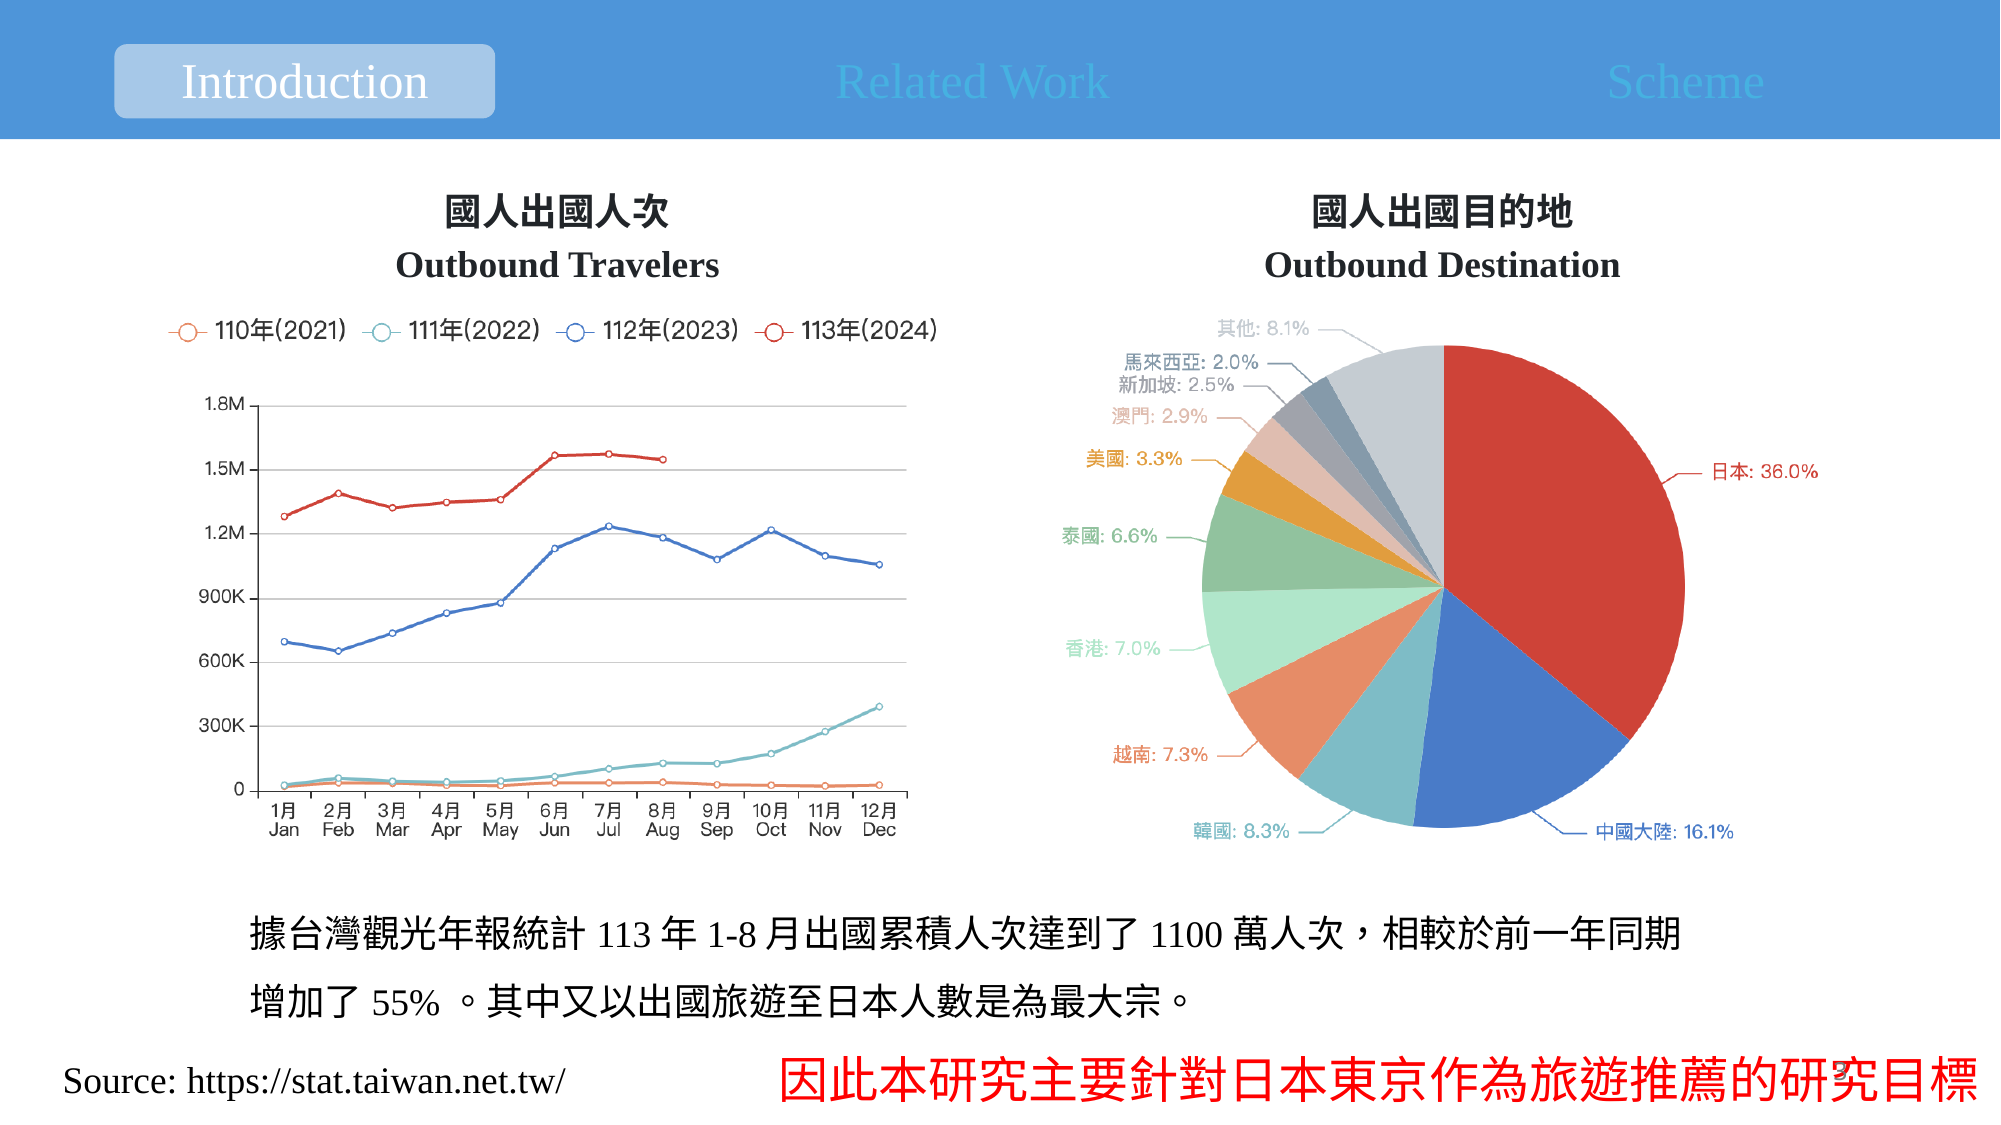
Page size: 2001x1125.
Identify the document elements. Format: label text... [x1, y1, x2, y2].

picture [1020, 283, 1864, 884]
slide_number 2 [1412, 1042, 1863, 1103]
text_box [116, 116, 493, 120]
text_box Source: https://stat.taiwan.net.tw/ [48, 1048, 1124, 1109]
text_box 國人出國人次 Outbound Travelers [212, 180, 903, 283]
text_box Scheme [1479, 41, 1893, 116]
picture [114, 283, 1001, 900]
text_box Related Work [765, 41, 1180, 116]
text_box 國人出國目的地 Outbound Destination [1097, 180, 1788, 283]
text_box 據台灣觀光年報統計113年1-8月出國累積人次達到了1100萬人次，相較於前一年同期增加了55%。其中又以出國旅遊至日本人數是為最大宗。 [235, 880, 1710, 1031]
text_box 因此本研究主要針對日本東京作為旅遊推薦的研究目標 [763, 1041, 1994, 1116]
text_box [0, 0, 2000, 141]
text_box Introduction [98, 41, 512, 116]
